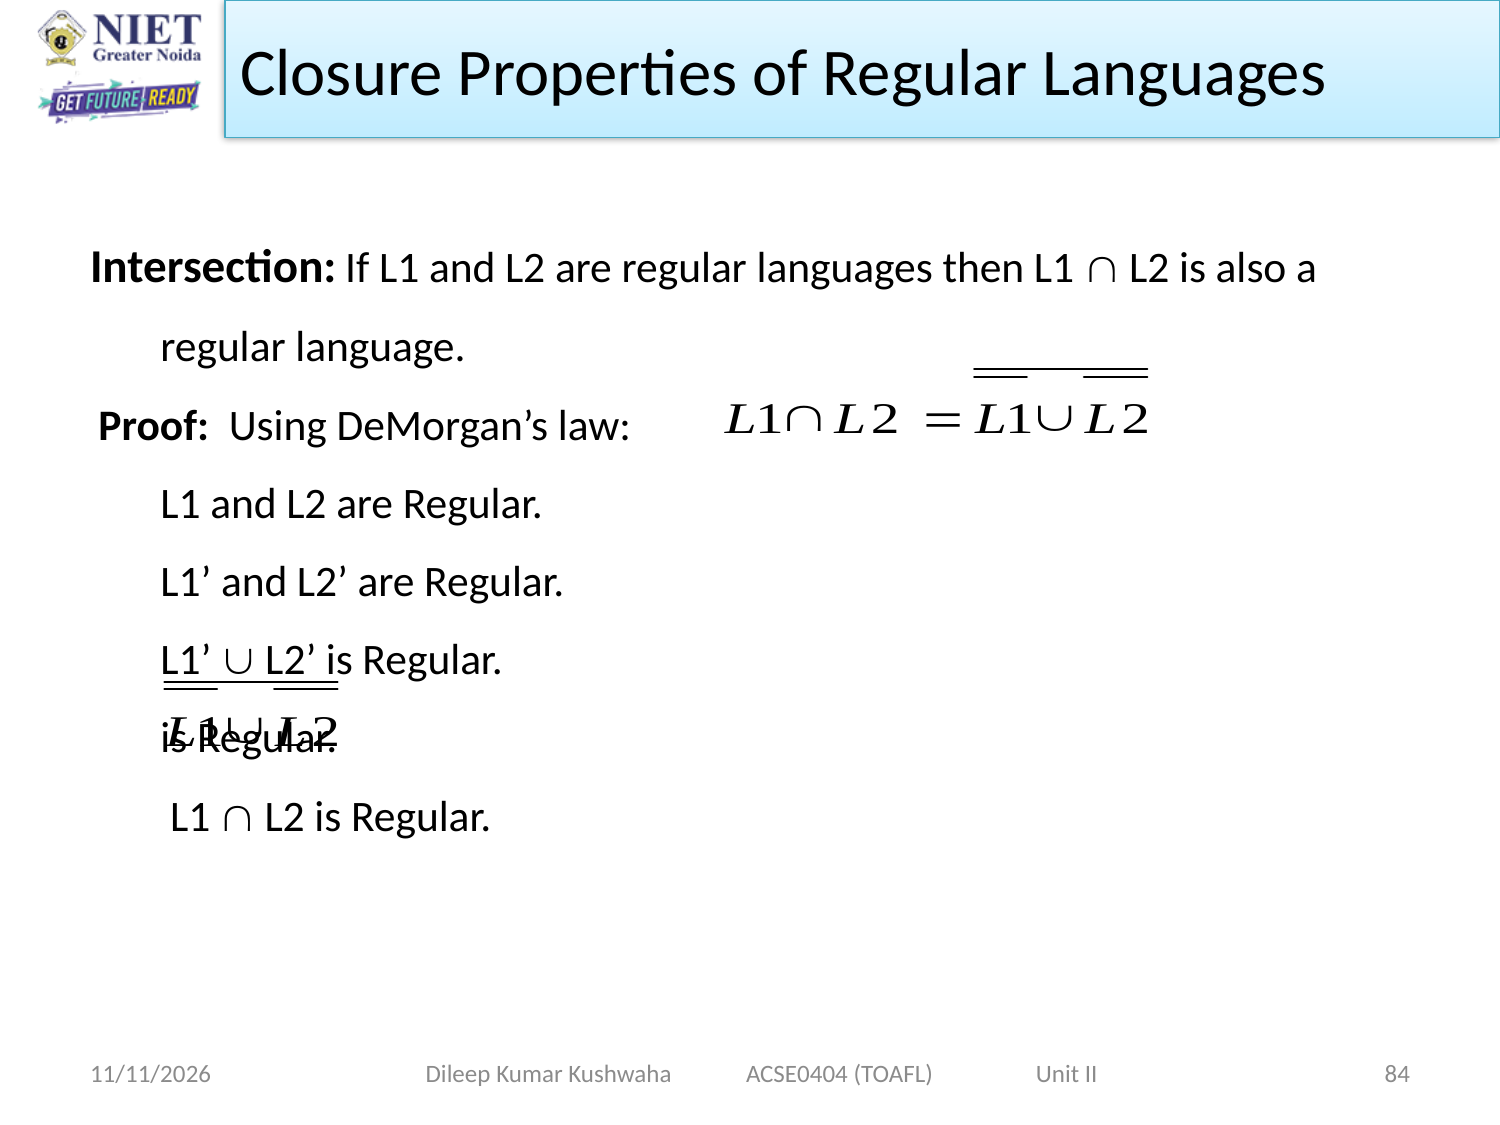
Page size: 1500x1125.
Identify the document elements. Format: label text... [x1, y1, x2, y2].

picture [0, 0, 238, 135]
text_box Closure Properties of Regular Languages [238, 0, 1500, 138]
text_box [149, 669, 359, 763]
slide_number 84 [1074, 1042, 1425, 1103]
footer Dileep Kumar Kushwaha ACSE0404 (TOAFL) Unit II [399, 1042, 1074, 1103]
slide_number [75, 1042, 399, 1103]
list Intersection: If L1 and L2 are regular languages then L1  L2 is also a regular language. Proof: Using DeMorgan’s law: L1 and L2 are Regular. L1’ and L2’ are Regular. L1’  L2’ is Regular. is Regular. L1  L2 is Regular. [75, 200, 1425, 1005]
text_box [709, 356, 1163, 451]
